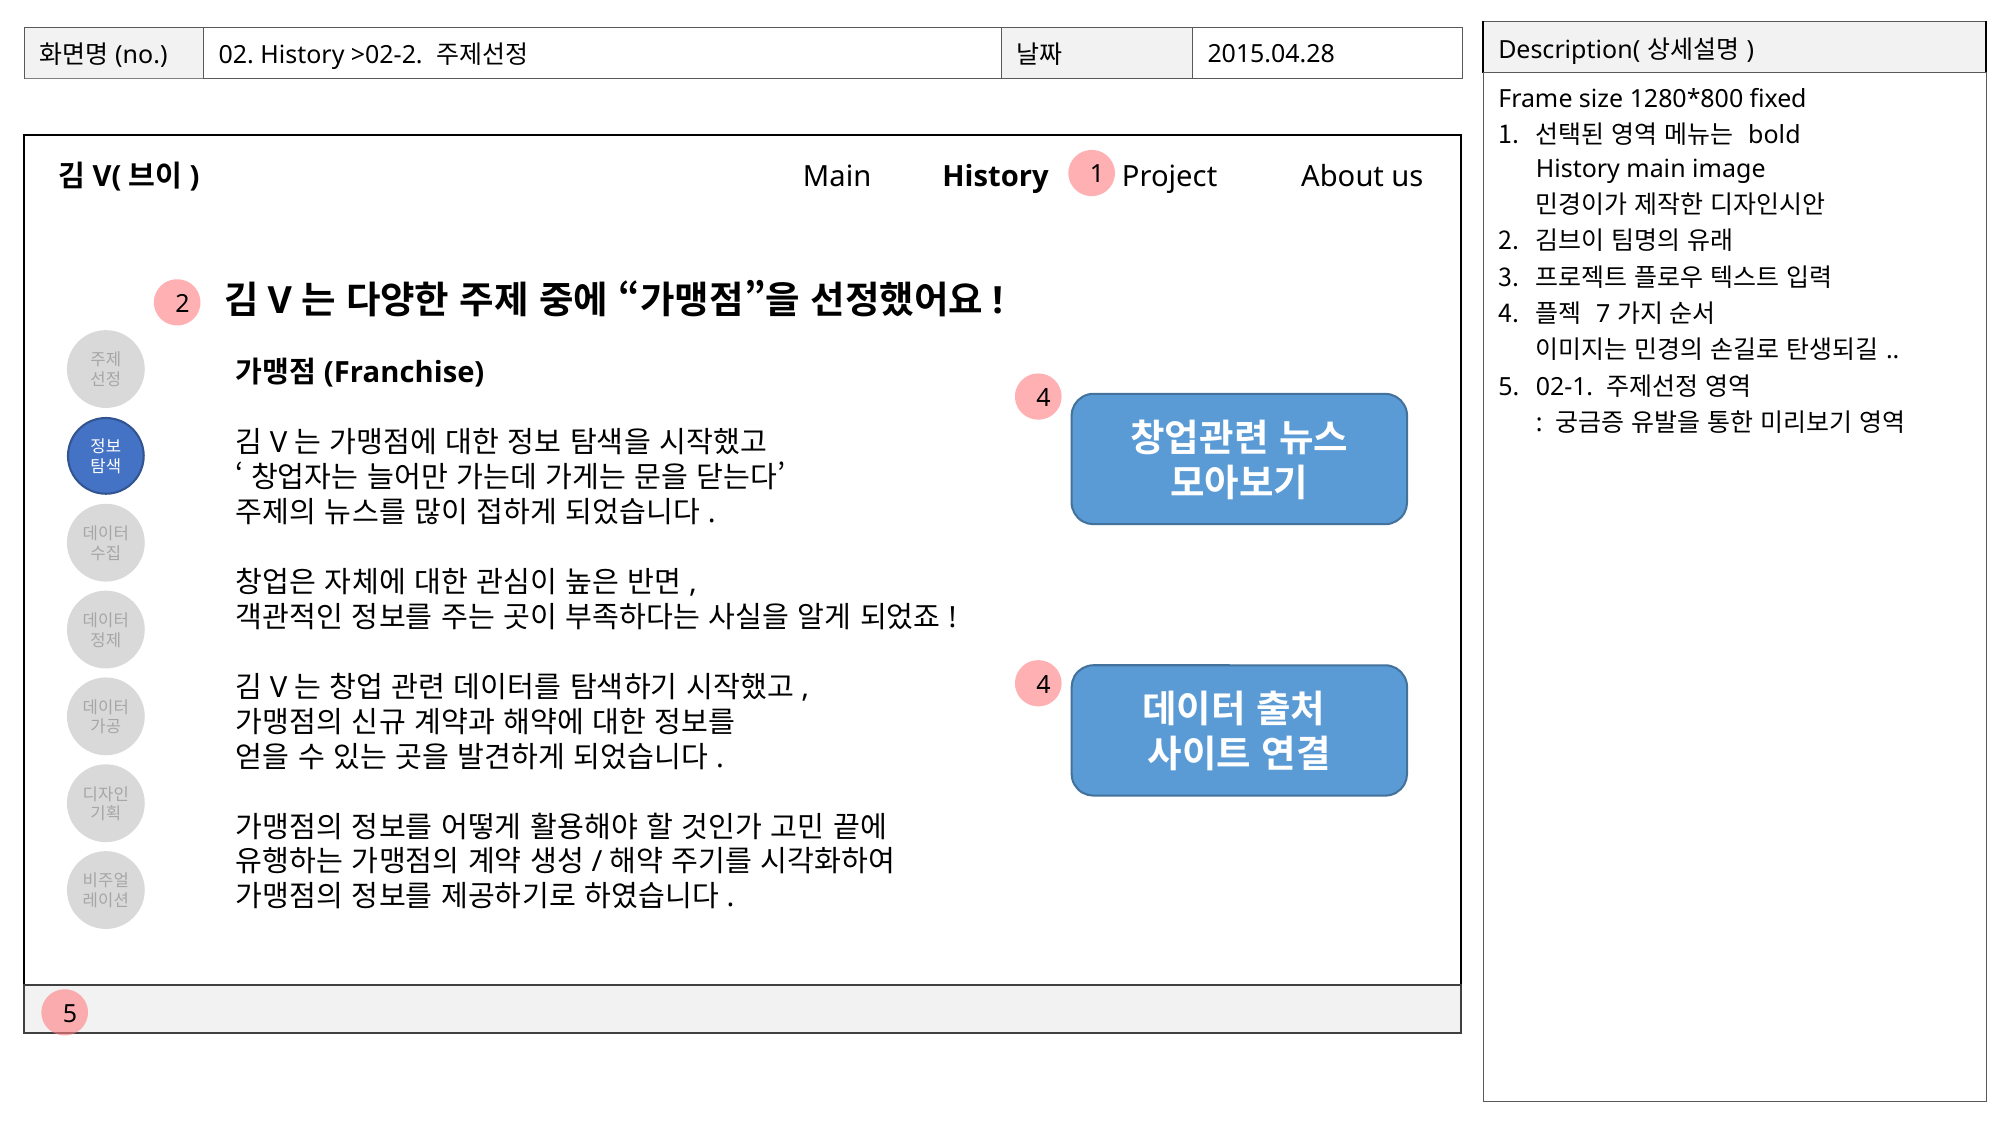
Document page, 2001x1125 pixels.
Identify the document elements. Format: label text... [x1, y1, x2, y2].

text_box 4 [1013, 372, 1063, 421]
table_cell Frame size 1280*800 fixed 선택된 영역 메뉴는 bold History main image 민경이가 제작한 디자인시안 김브이 팀명의 유래 프로젝트 플로우 텍스트 입력 플젝 7가지 순서 이미지는 민경의 손길로 탄생되길.. 02-1. 주제선정 영역 : 궁금증 유발을 통한 미리보기 영역 [1484, 73, 1986, 1101]
table_header 날짜 [1002, 28, 1192, 78]
text_box 김V는 다양한 주제 중에 “가맹점”을 선정했어요! [209, 268, 1019, 328]
text_box 김V(브이) [43, 149, 215, 200]
table_header 화면명(no.) [25, 28, 203, 78]
text_box 가맹점(Franchise) 김V는 가맹점에 대한 정보 탐색을 시작했고 ‘창업자는 늘어만 가는데 가게는 문을 닫는다’ 주제의 뉴스를 많이 접하게 되었습니다. 창업은 자체에 대한 관심이 높은 반면, 객관적인 정보를 주는 곳이 부족하다는 사실을 알게 되었죠! 김V는 창업 관련 데이터를 탐색하기 시작했고, 가맹점의 신규 계약과 해약에 대한 정보를 얻을 수 있는 곳을 발견하게 되었습니다. 가맹점의 정보를 어떻게 활용해야 할 것인가 고민 끝에 유행하는 가맹점의 계약 생성/해약 주기를 시각화하여 가맹점의 정보를 제공하기로 하였습니다. [221, 345, 972, 1025]
text_box [23, 984, 1462, 1034]
text_box 데이터 출처 사이트 연결 [1070, 664, 1409, 797]
table_header Description(상세설명) [1484, 22, 1985, 72]
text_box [67, 331, 144, 928]
table_header 2015.04.28 [1193, 28, 1462, 78]
text_box 5 [40, 988, 90, 1037]
table_header 02. History >02-2. 주제선정 [204, 28, 1001, 78]
text_box [23, 134, 1462, 984]
text_box 창업관련 뉴스 모아보기 [1070, 392, 1409, 526]
text_box 4 [1013, 659, 1063, 708]
text_box 2 [152, 278, 202, 327]
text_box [786, 149, 1442, 201]
